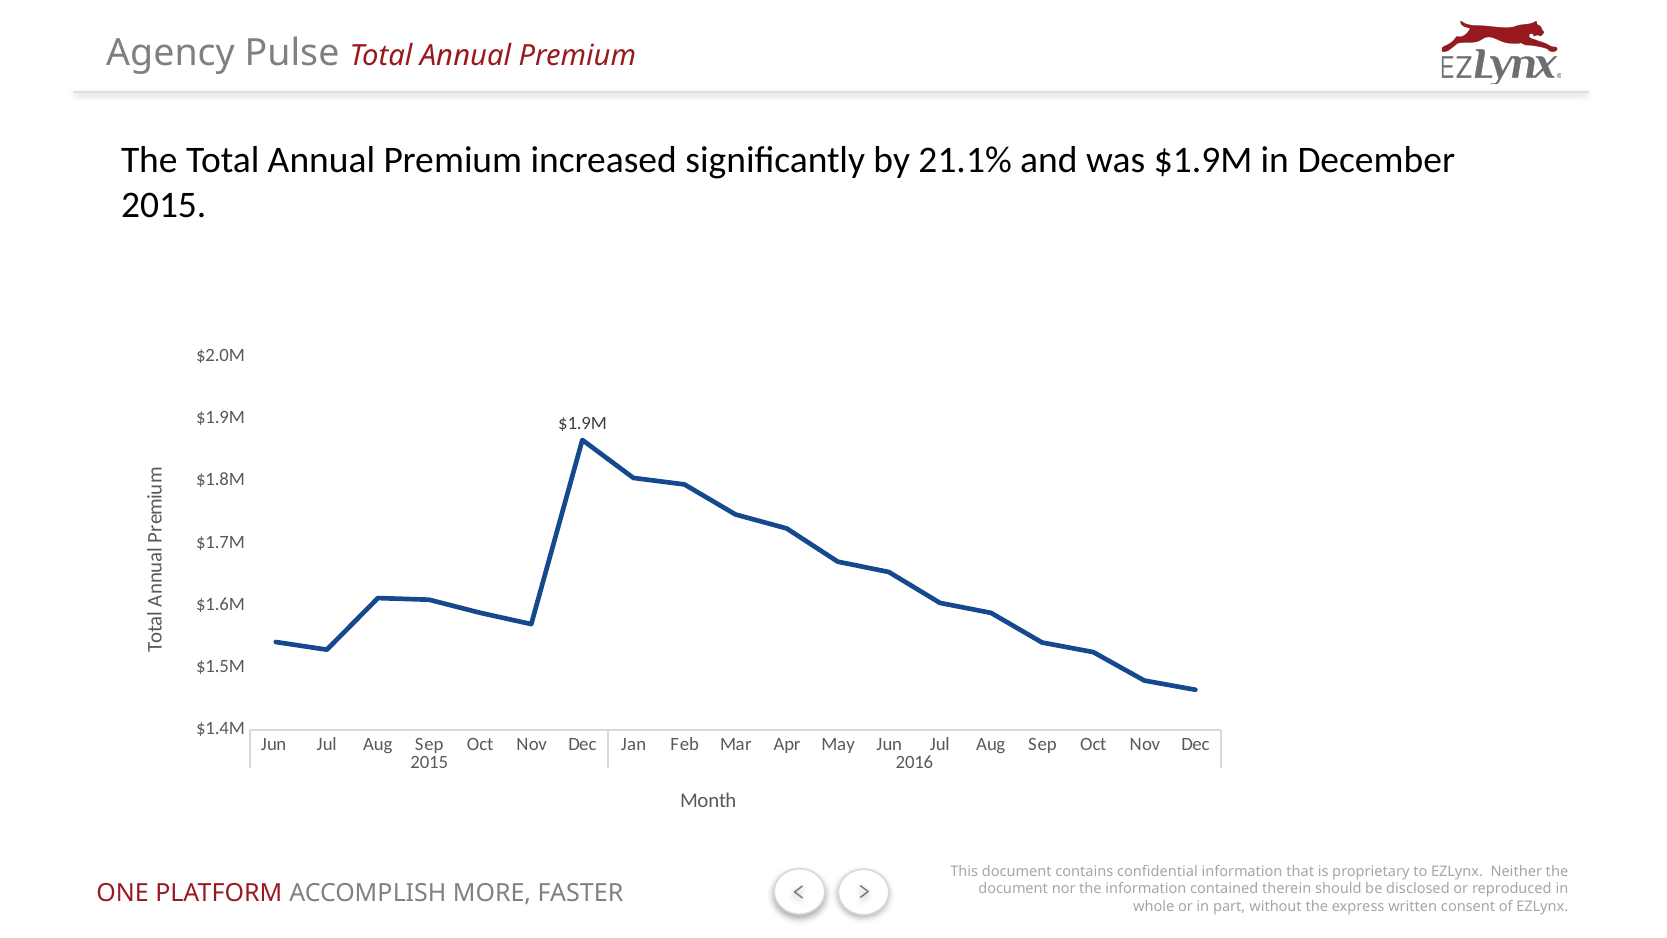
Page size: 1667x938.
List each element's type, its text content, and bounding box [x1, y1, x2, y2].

text_box The Total Annual Premium increased significantly by 21.1% and was $1.9M in December 2015. [106, 127, 1561, 233]
chart [79, 258, 1247, 833]
text_box Agency Pulse Total Annual Premium [106, 21, 1311, 80]
